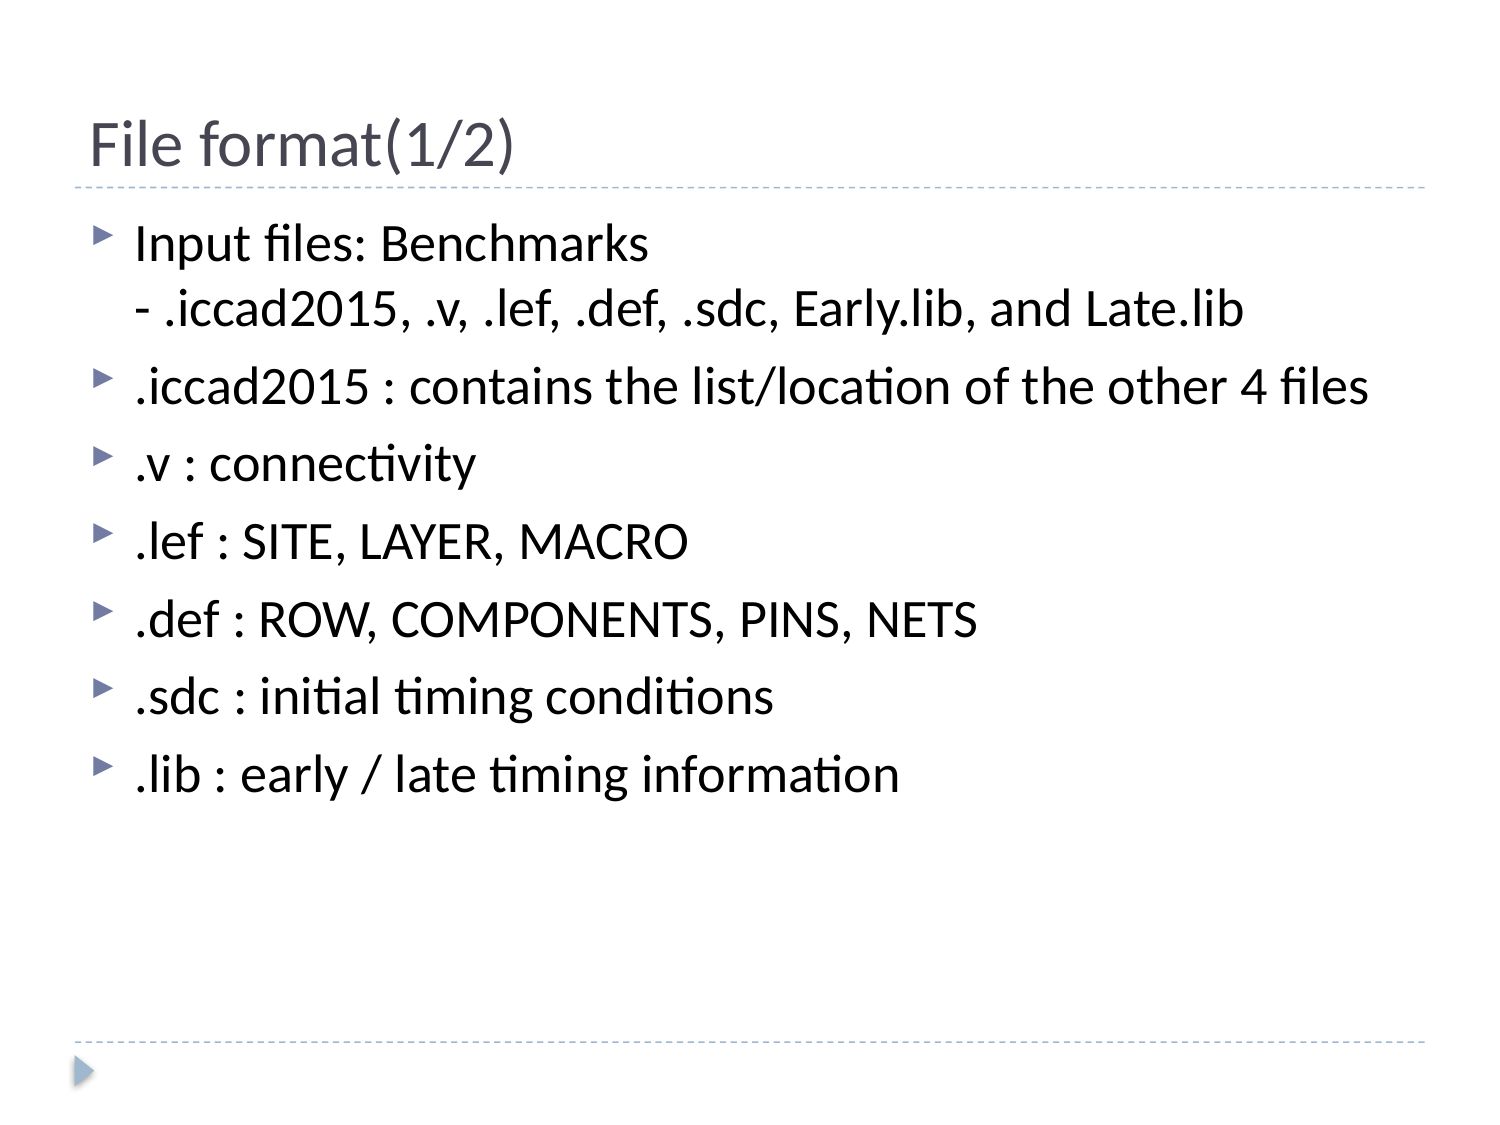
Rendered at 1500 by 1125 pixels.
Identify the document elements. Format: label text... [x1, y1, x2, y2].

list Input files: Benchmarks - .iccad2015, .v, .lef, .def, .sdc, Early.lib, and Late.lib .iccad2015 : contains the list/location of the other 4 files .v : connectivity .lef : SITE, LAYER, MACRO .def : ROW, COMPONENTS, PINS, NETS .sdc : initial timing conditions .lib : early / late timing information [75, 200, 1483, 1094]
title File format(1/2) [75, 24, 1425, 188]
